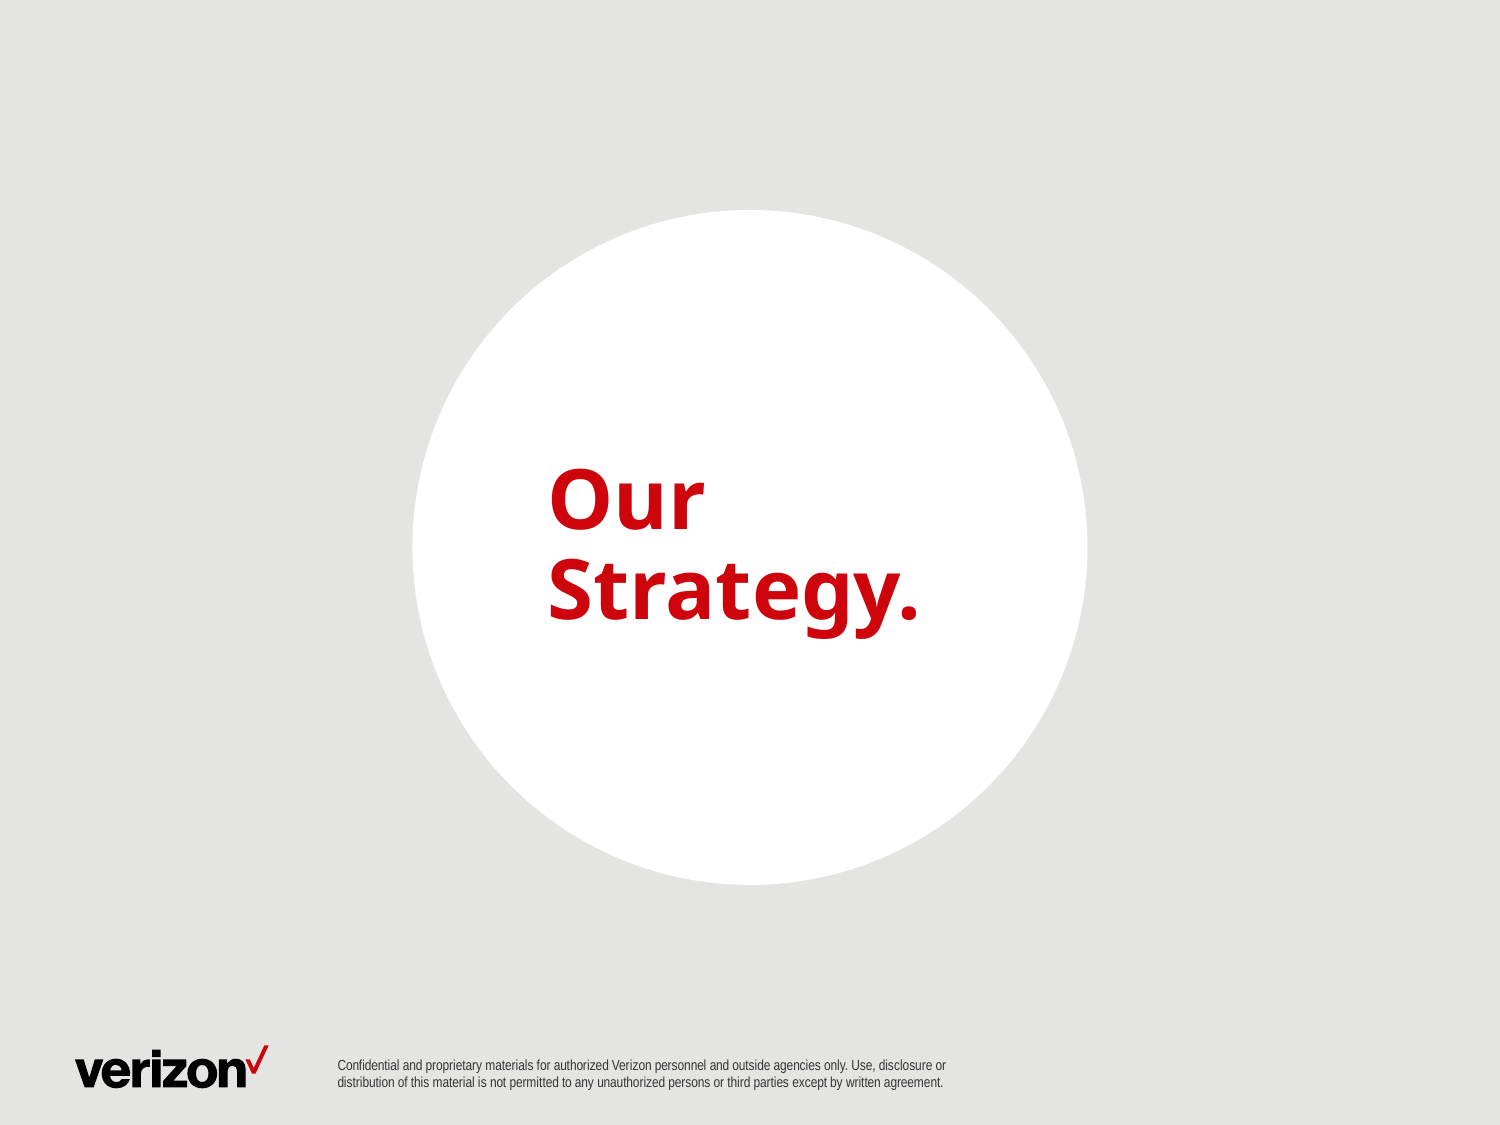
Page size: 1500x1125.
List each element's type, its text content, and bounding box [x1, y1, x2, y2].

title Our Strategy. [547, 345, 953, 750]
